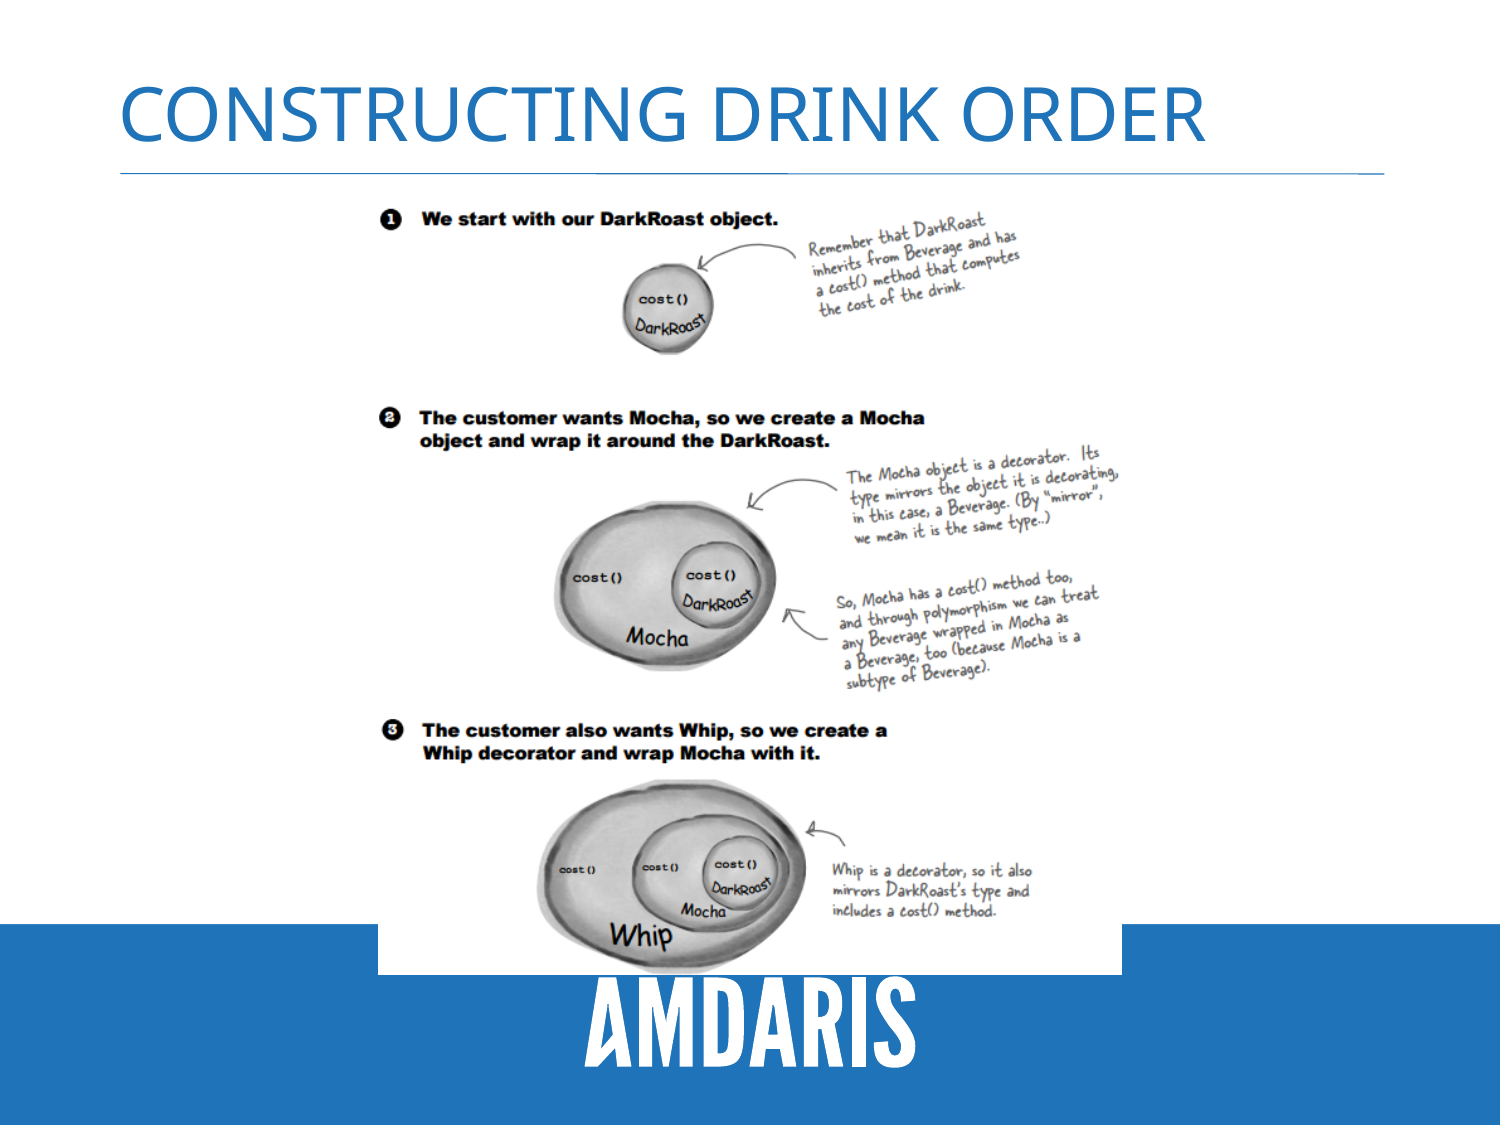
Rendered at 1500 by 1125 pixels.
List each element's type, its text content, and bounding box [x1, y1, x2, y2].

title Constructing Drink order [103, 59, 1397, 175]
picture [378, 180, 1122, 975]
